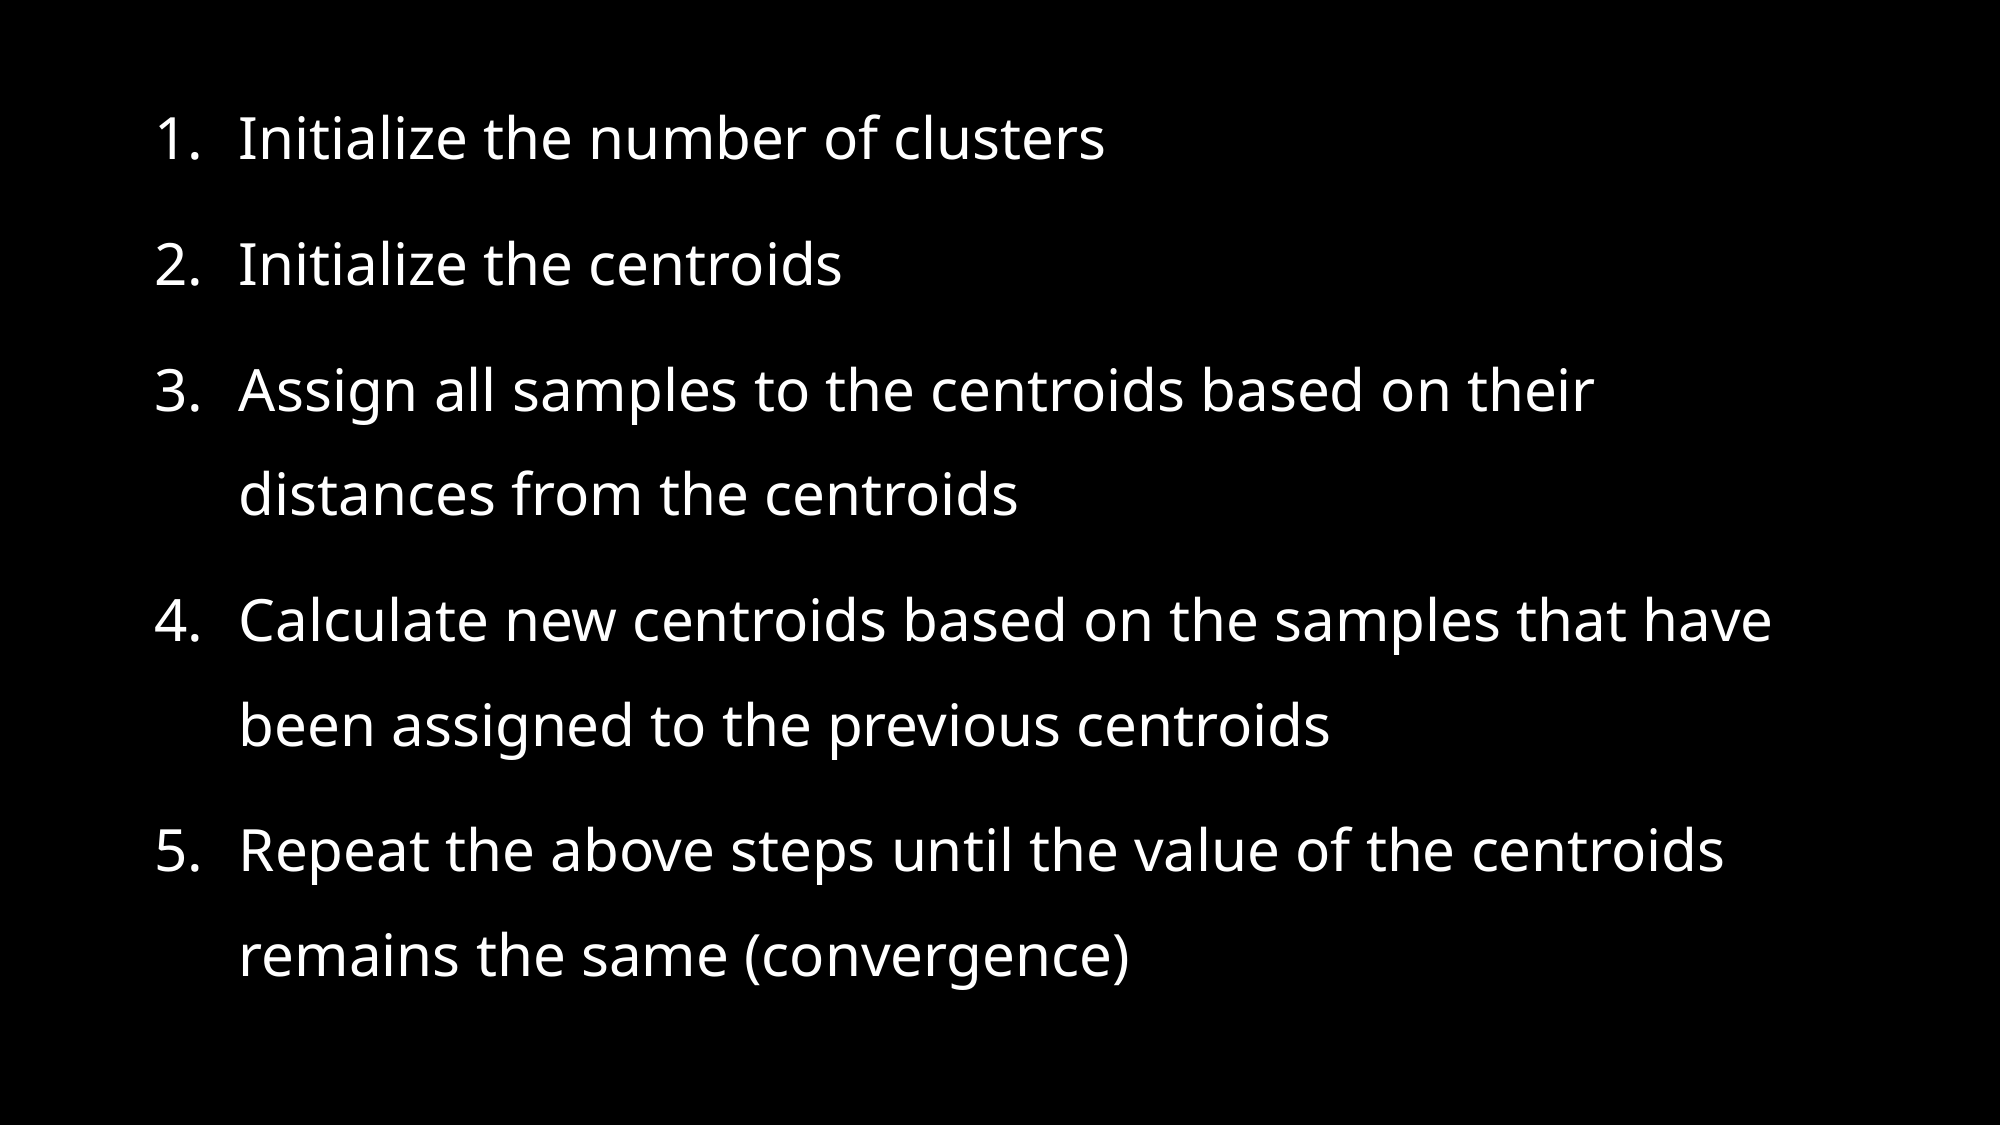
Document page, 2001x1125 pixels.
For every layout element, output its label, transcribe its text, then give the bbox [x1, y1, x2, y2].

list Initialize the number of clusters Initialize the centroids Assign all samples to the centroids based on their distances from the centroids Calculate new centroids based on the samples that have been assigned to the previous centroids Repeat the above steps until the value of the centroids remains the same (convergence) [139, 59, 1865, 1059]
